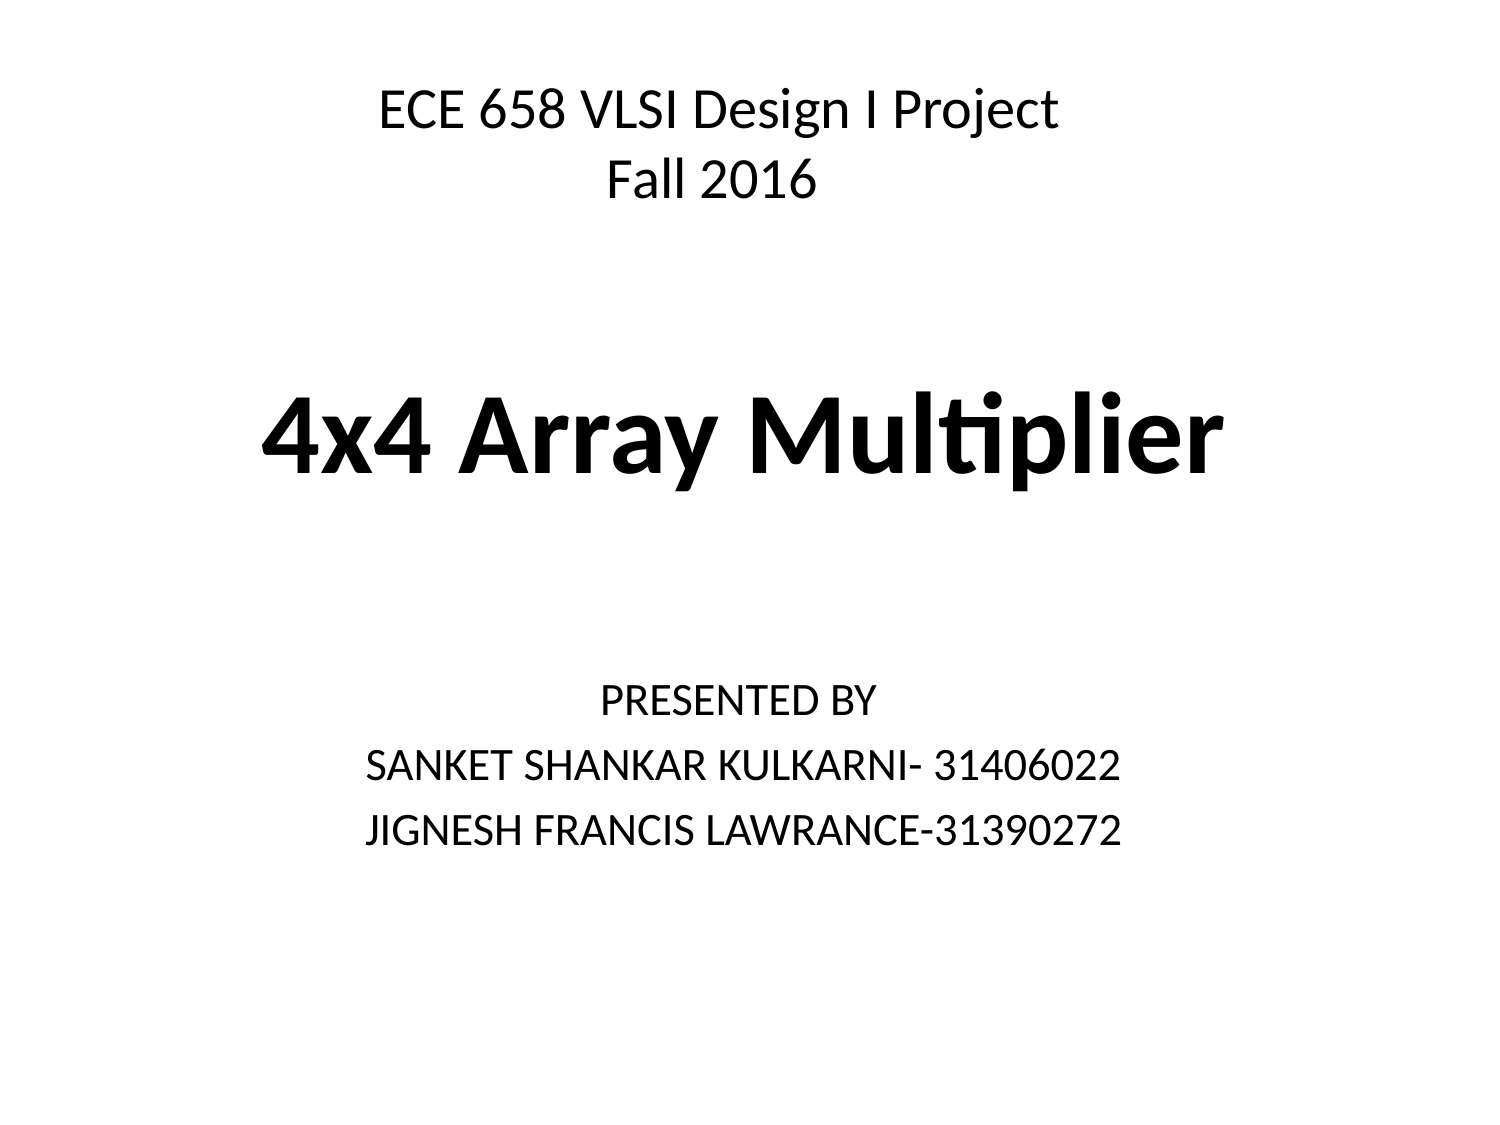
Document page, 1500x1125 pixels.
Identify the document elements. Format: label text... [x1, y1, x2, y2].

subtitle 4x4 Array Multiplier PRESENTED BY SANKET SHANKAR KULKARNI- 31406022 JIGNESH FRANCIS LAWRANCE-31390272 [37, 350, 1450, 863]
title ECE 658 VLSI Design I Project Fall 2016 [237, 37, 1188, 313]
